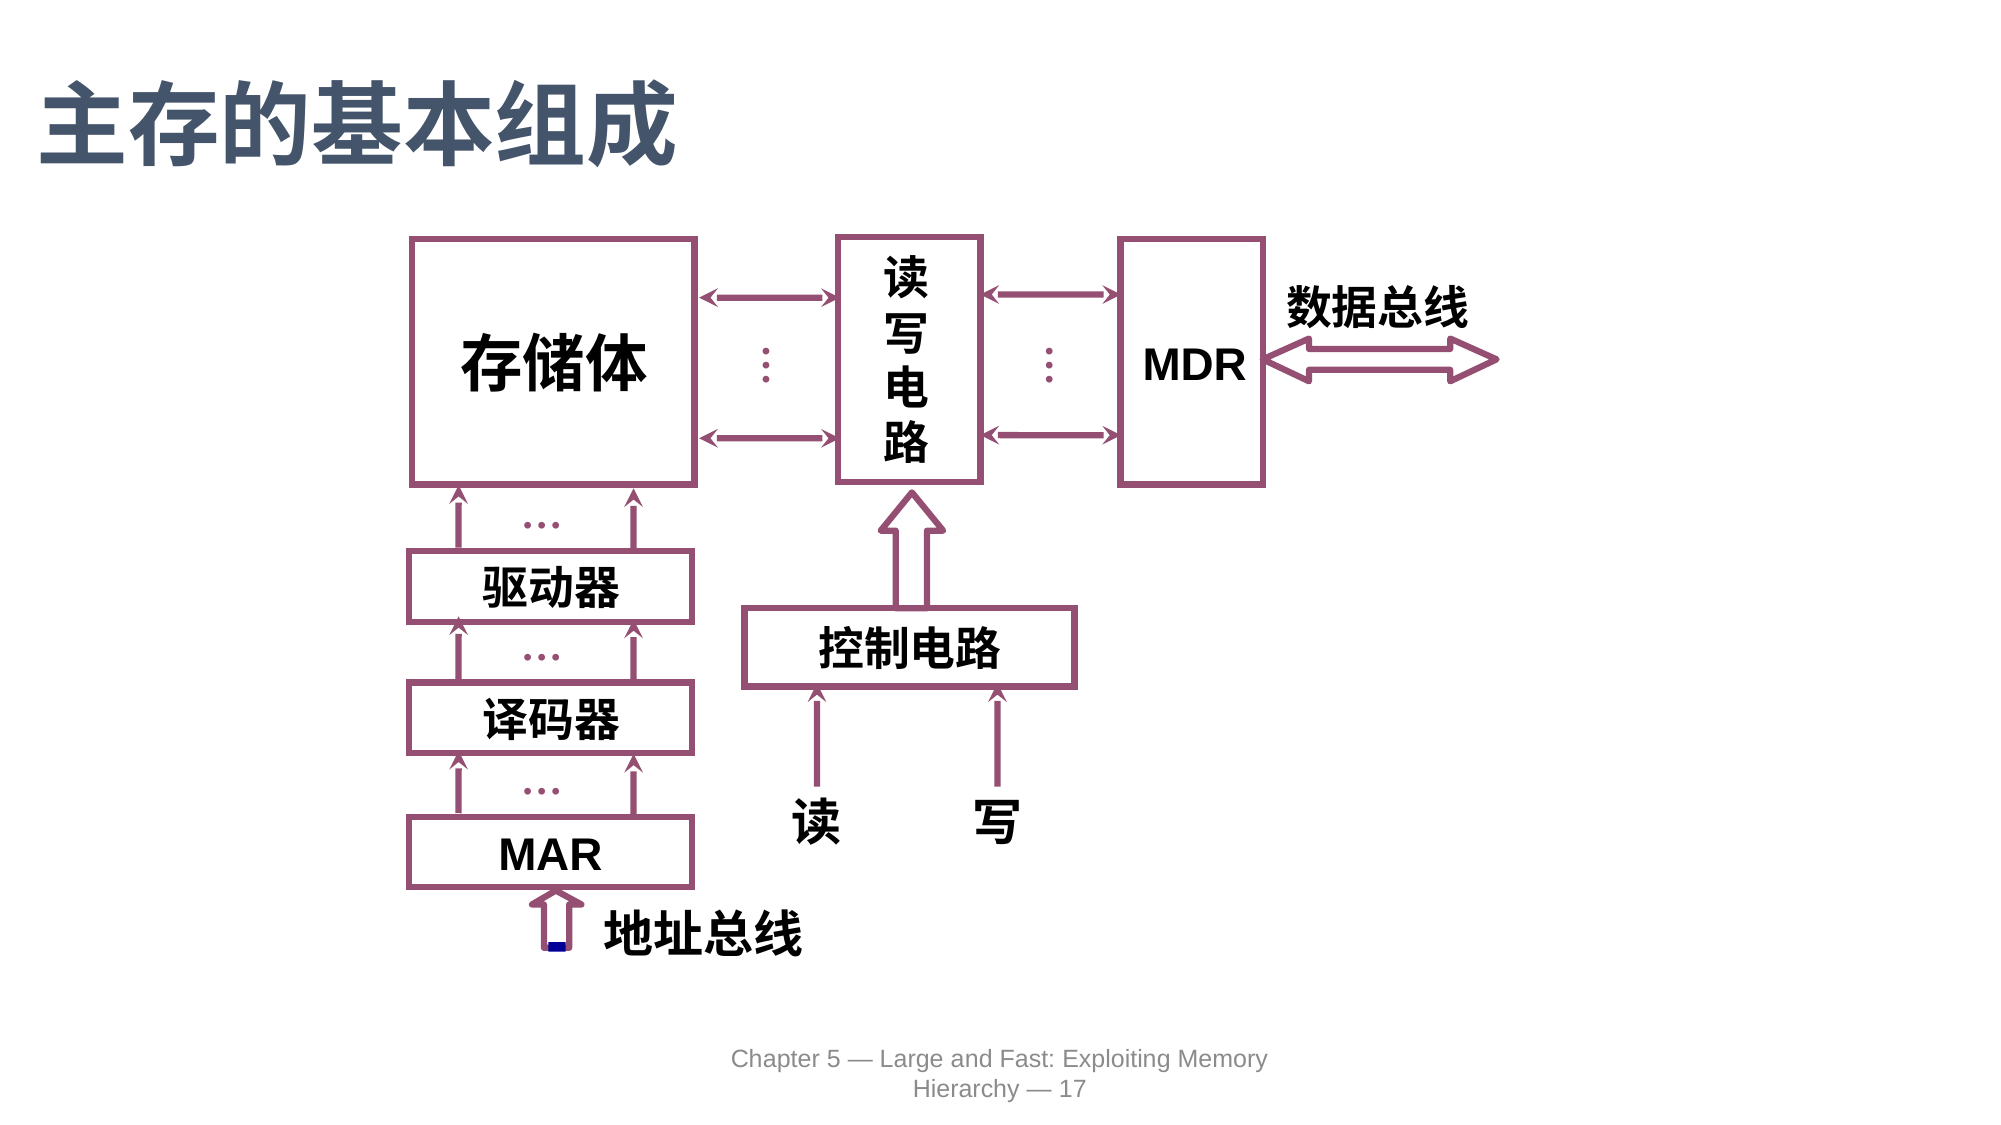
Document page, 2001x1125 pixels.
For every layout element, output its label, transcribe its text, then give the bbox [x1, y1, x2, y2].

text_box 主存的基本组成 [21, 59, 1377, 185]
footer Chapter 5 — Large and Fast: Exploiting Memory Hierarchy — 17 [662, 1042, 1338, 1103]
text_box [408, 236, 1497, 971]
